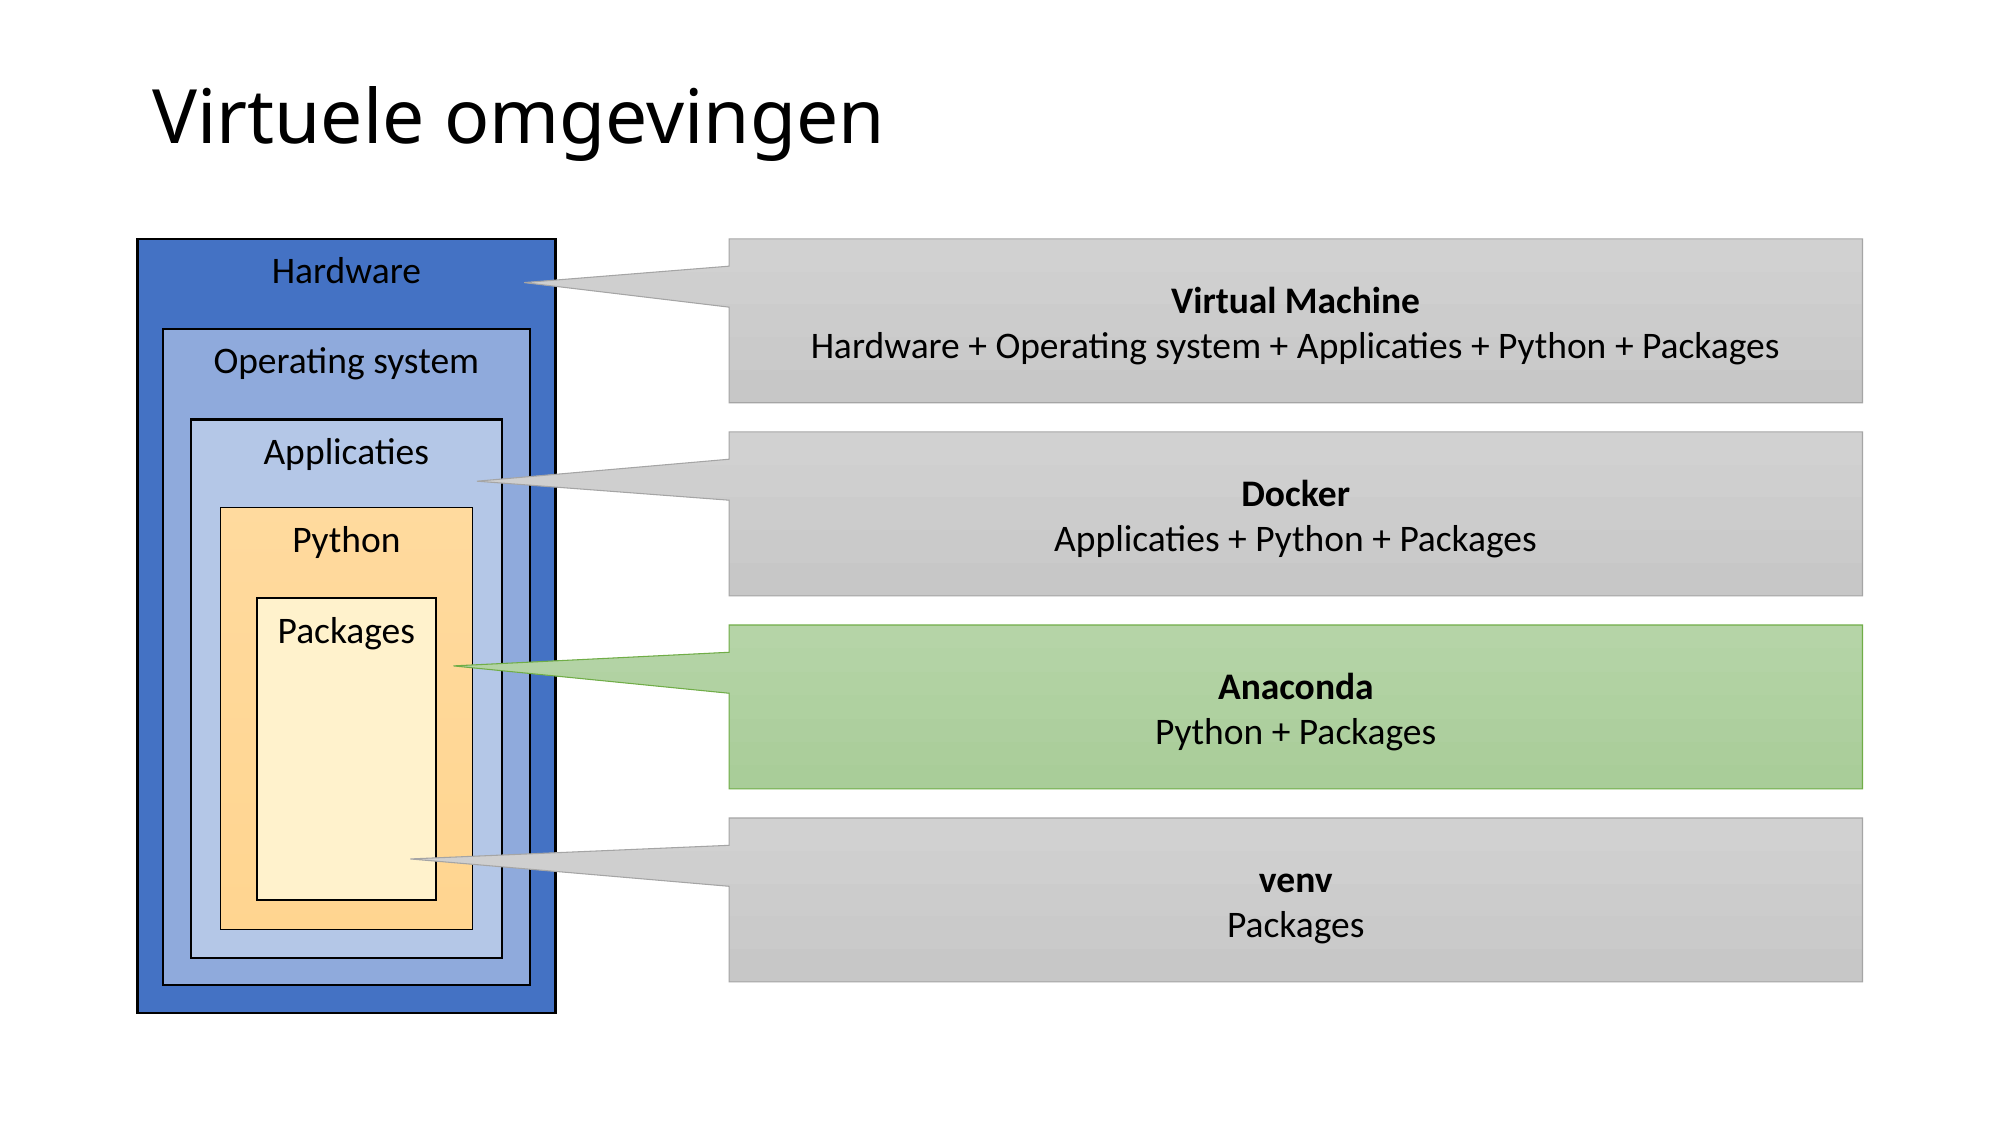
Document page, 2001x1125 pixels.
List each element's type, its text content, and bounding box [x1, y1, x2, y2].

text_box Operating system [162, 328, 531, 986]
text_box Applicaties [190, 418, 503, 959]
text_box Hardware [136, 238, 557, 1014]
text_box Python [220, 507, 473, 930]
text_box Virtual Machine Hardware + Operating system + Applicaties + Python + Packages [524, 238, 1864, 404]
title Virtuele omgevingen [137, 59, 1863, 178]
text_box Packages [256, 597, 437, 901]
text_box Anaconda Python + Packages [453, 624, 1864, 790]
text_box Docker Applicaties + Python + Packages [476, 431, 1864, 597]
text_box venv Packages [410, 817, 1864, 983]
